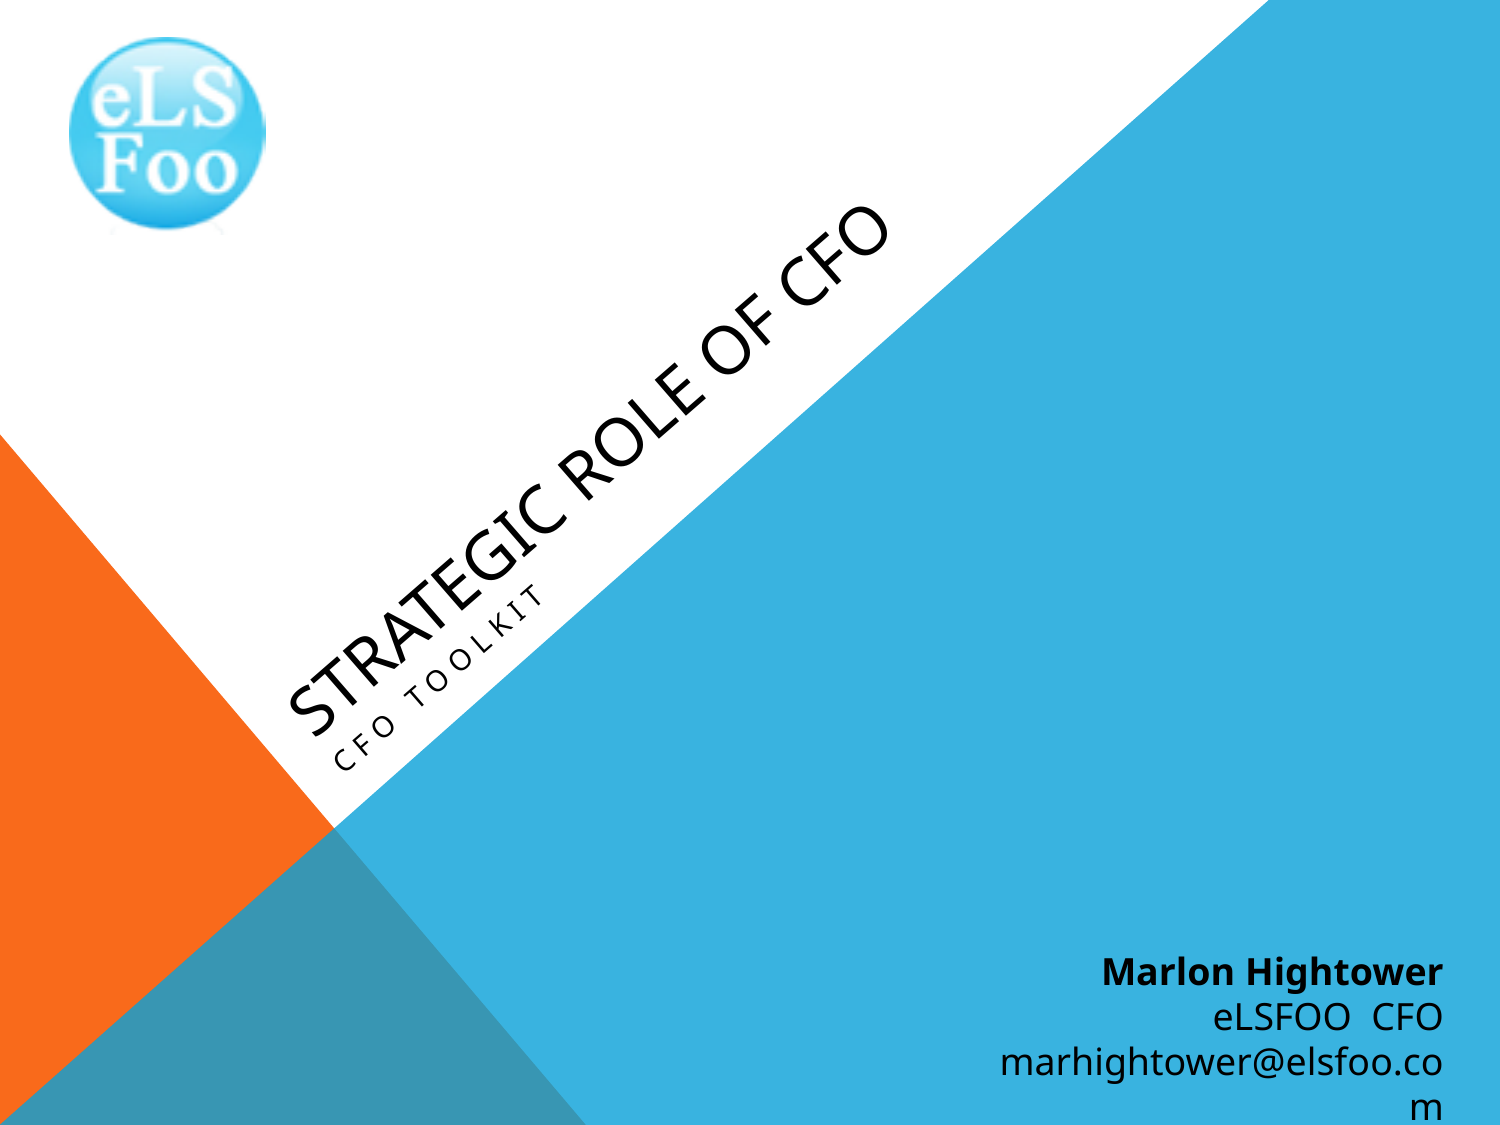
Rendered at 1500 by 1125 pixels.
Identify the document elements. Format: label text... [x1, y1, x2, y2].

picture [69, 37, 266, 235]
title Strategic Role of CFO [182, 4, 1012, 761]
text_box Marlon Hightower eLSFOO CFO marhightower@elsfoo.com [950, 940, 1459, 1125]
subtitle CFO Toolkit [312, 61, 1154, 804]
